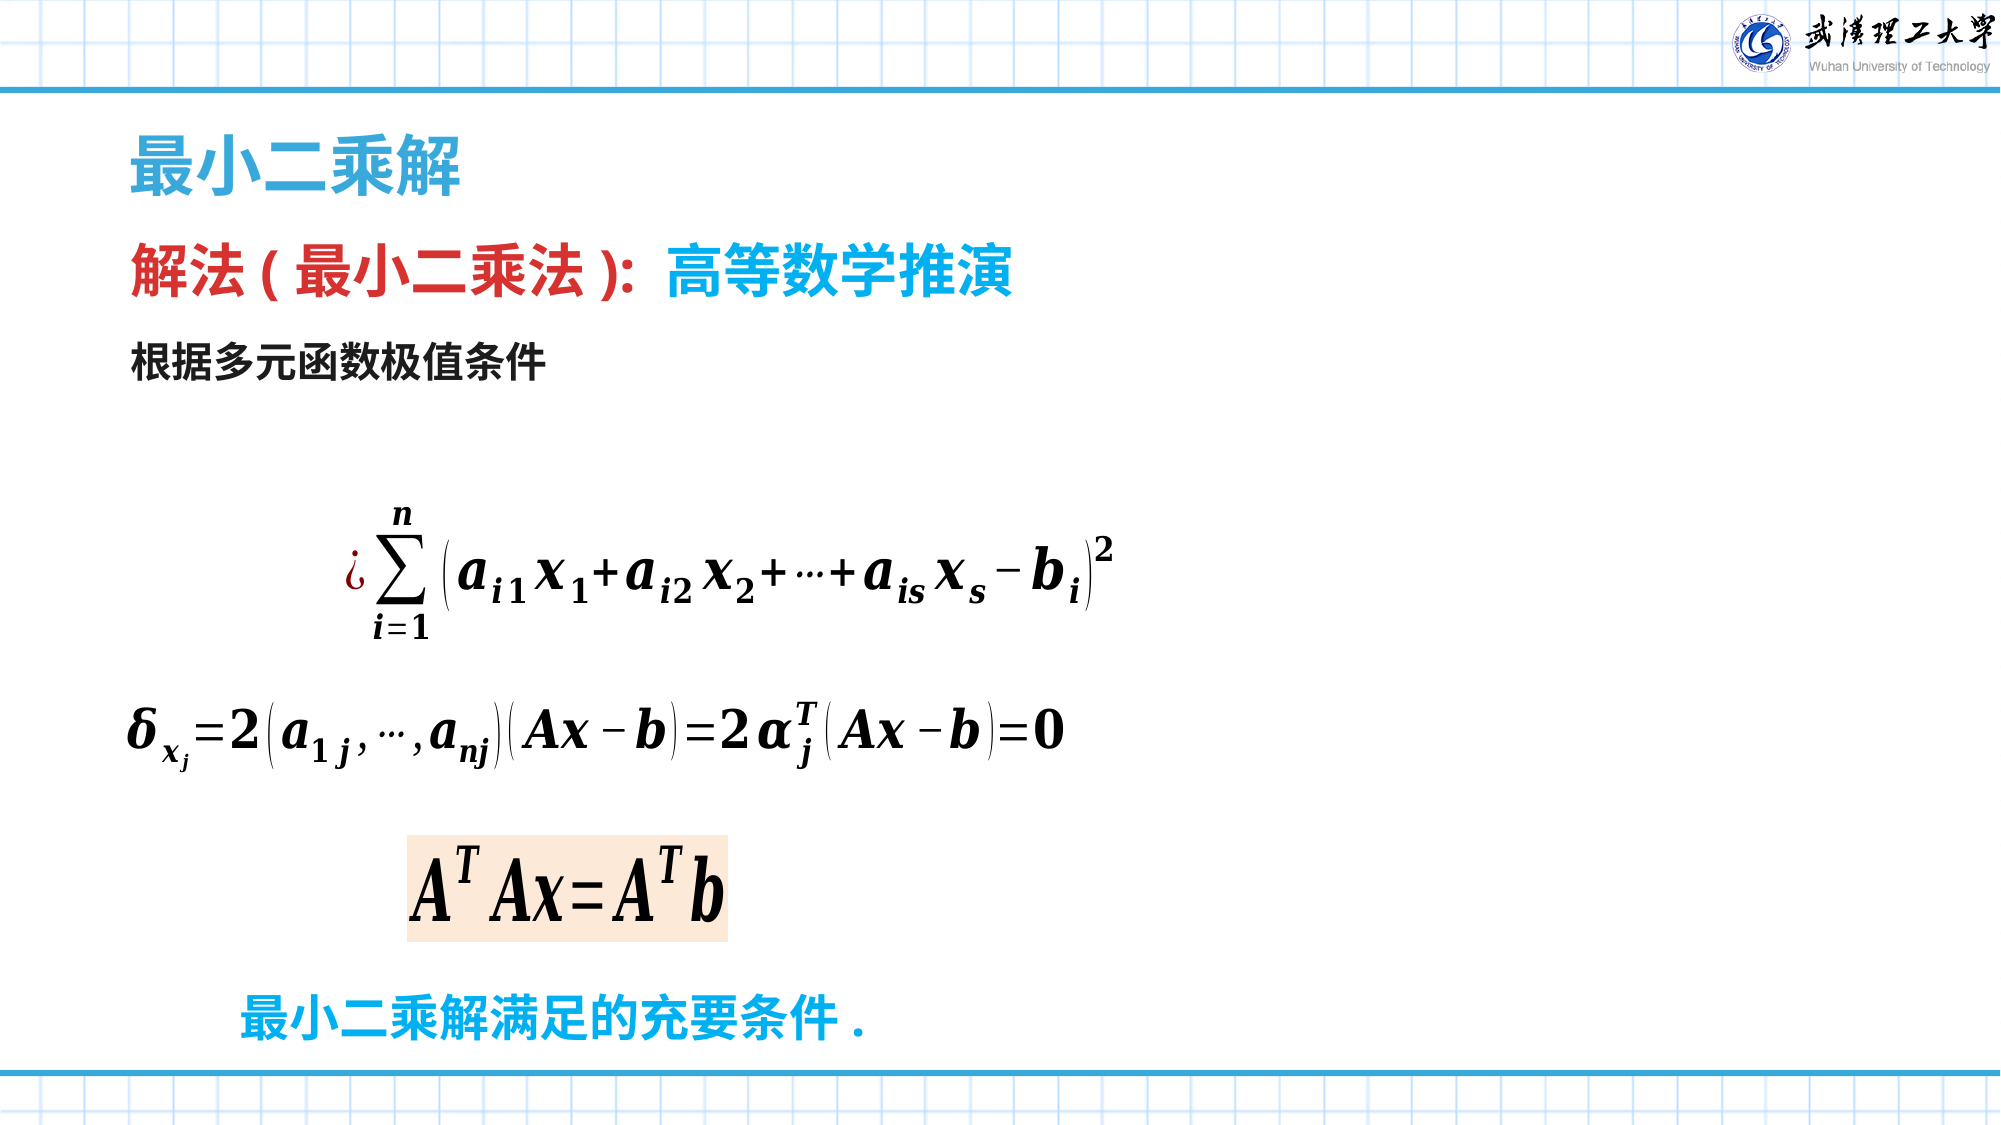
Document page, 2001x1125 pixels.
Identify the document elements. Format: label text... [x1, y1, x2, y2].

text_box 根据多元函数极值条件 [115, 328, 1341, 394]
list 最小二乘解 [114, 94, 1162, 213]
picture [0, 0, 2001, 87]
text_box 解法(最小二乘法): 高等数学推演 [115, 212, 1356, 311]
picture [0, 1077, 2001, 1125]
